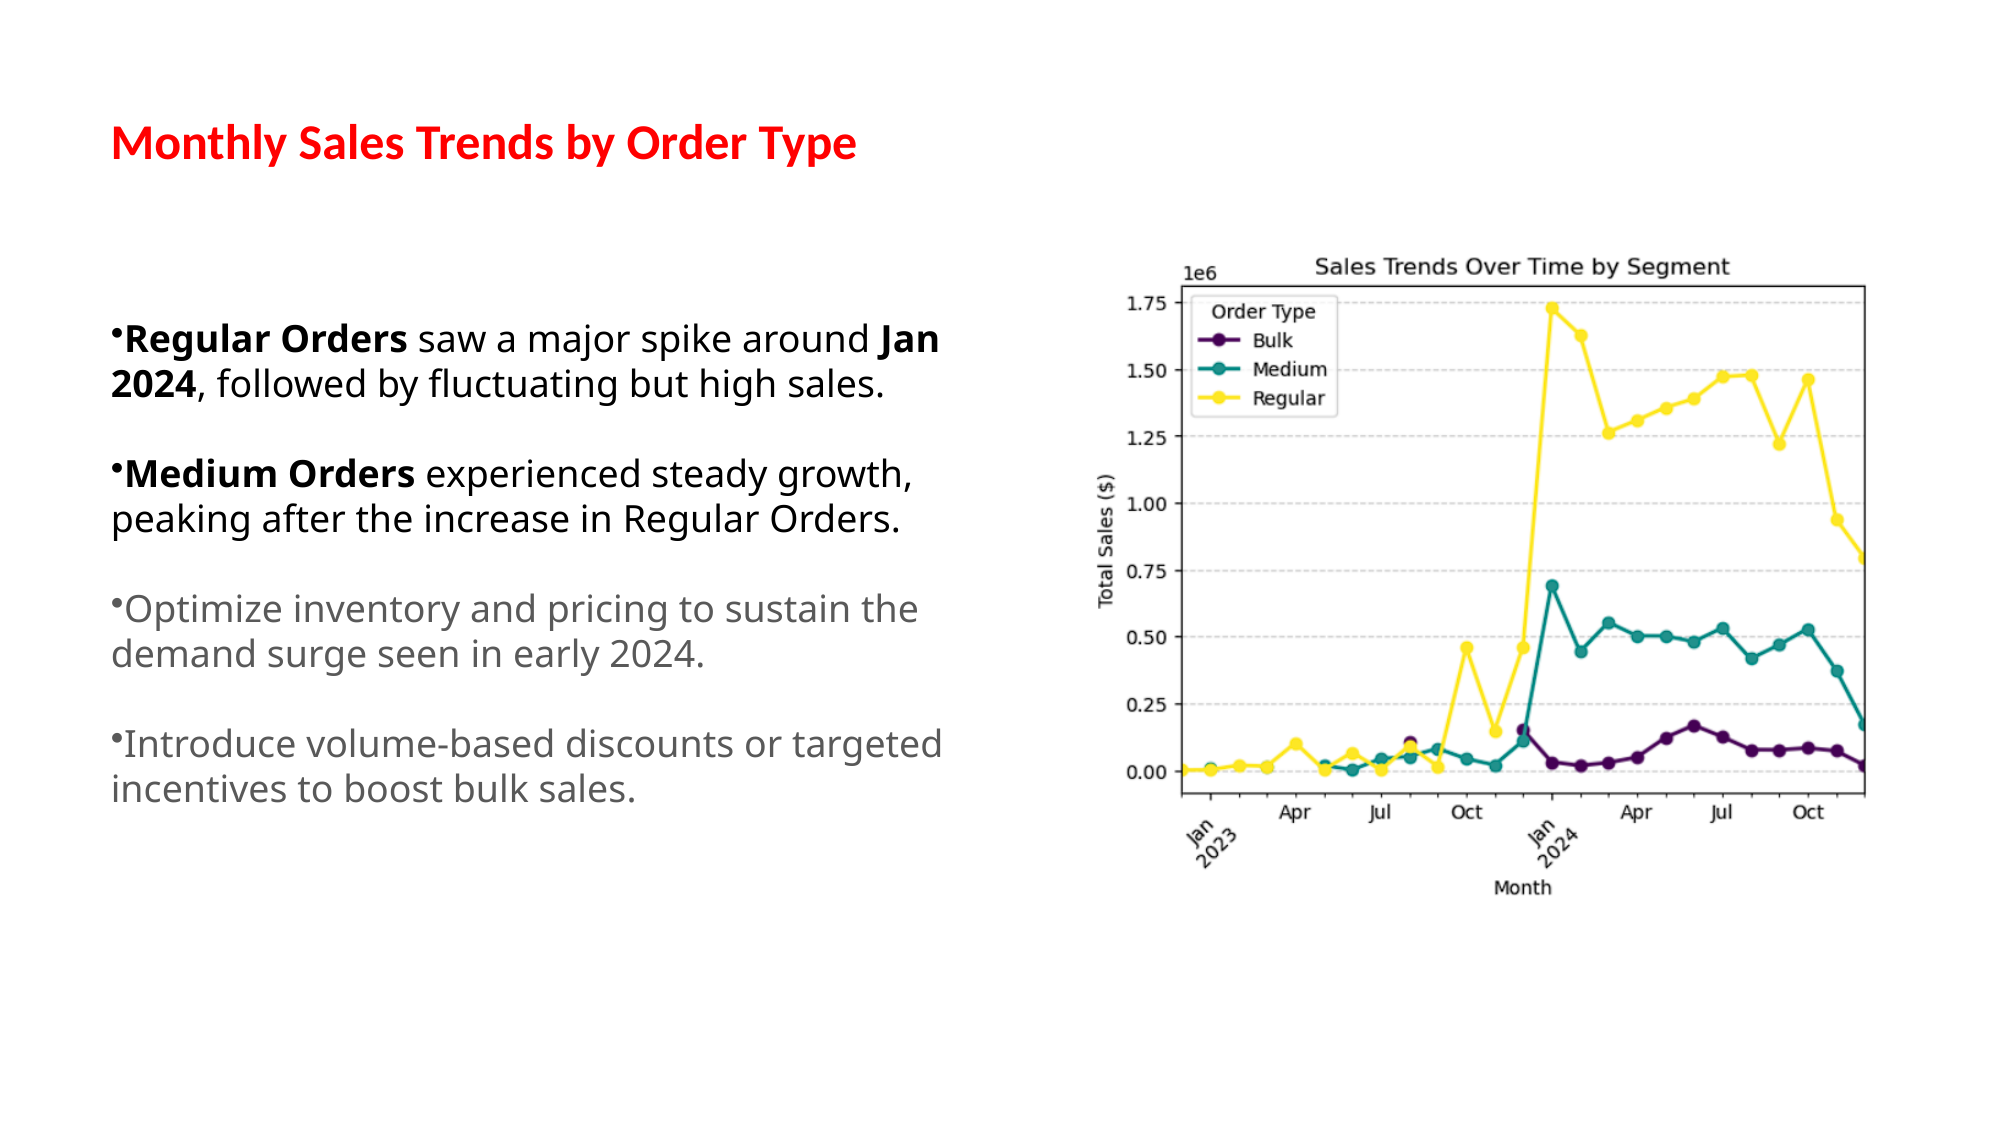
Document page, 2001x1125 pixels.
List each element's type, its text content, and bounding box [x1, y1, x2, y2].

text_box Monthly Sales Trends by Order Type [95, 101, 1015, 177]
text_box Regular Orders saw a major spike around Jan 2024, followed by fluctuating but high sales. Medium Orders experienced steady growth, peaking after the increase in Regular Orders. Optimize inventory and pricing to sustain the demand surge seen in early 2024. Introduce volume-based discounts or targeted incentives to boost bulk sales. [95, 307, 993, 818]
picture [1080, 248, 1960, 905]
